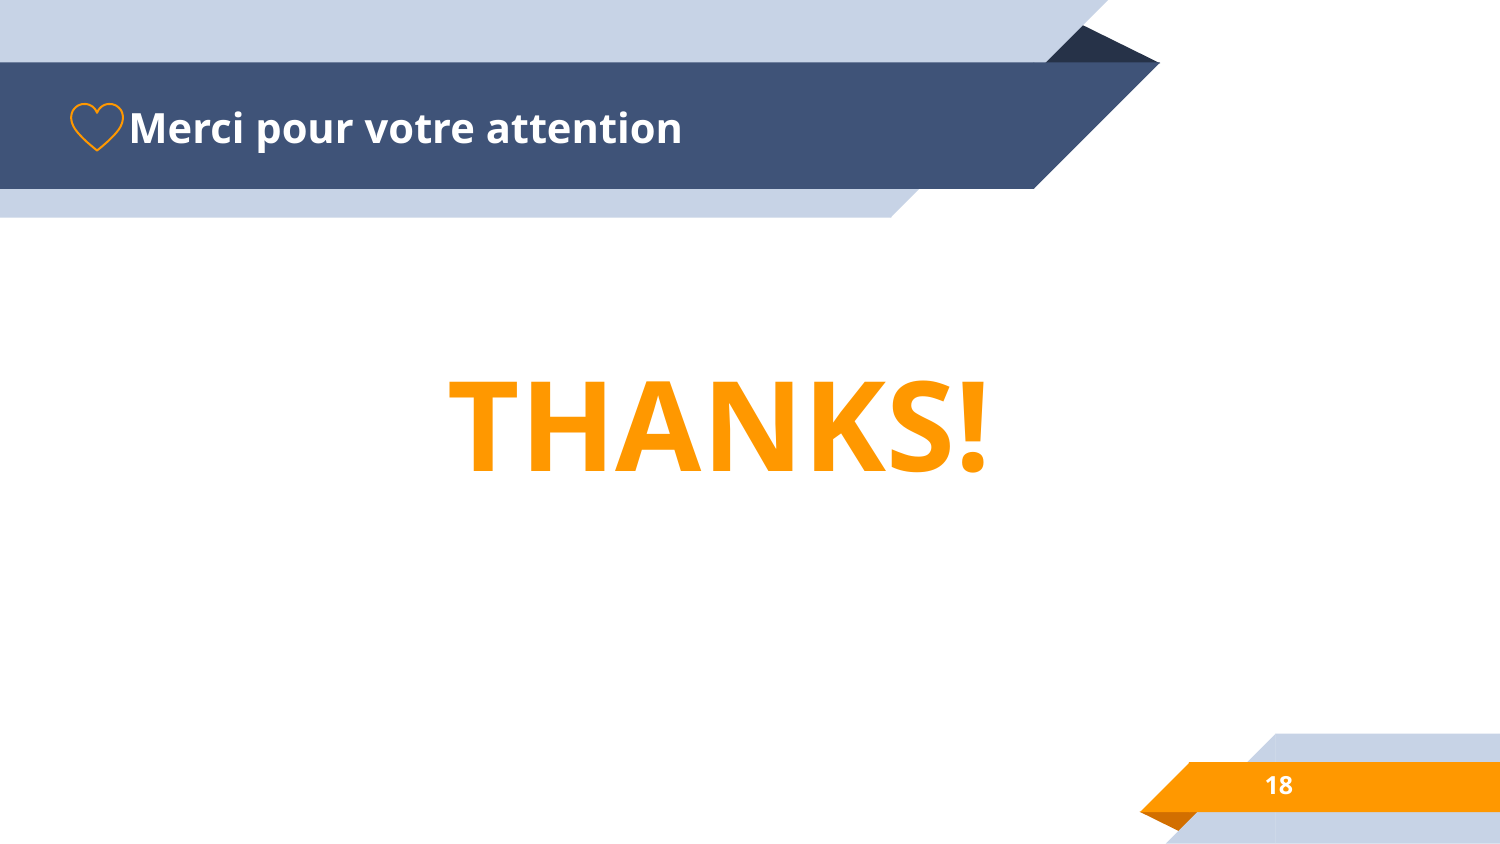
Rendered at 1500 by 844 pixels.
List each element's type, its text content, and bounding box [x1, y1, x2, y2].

text_box THANKS! [401, 330, 1039, 511]
slide_number ‹#› [1249, 760, 1494, 813]
title Merci pour votre attention [113, 64, 1032, 191]
